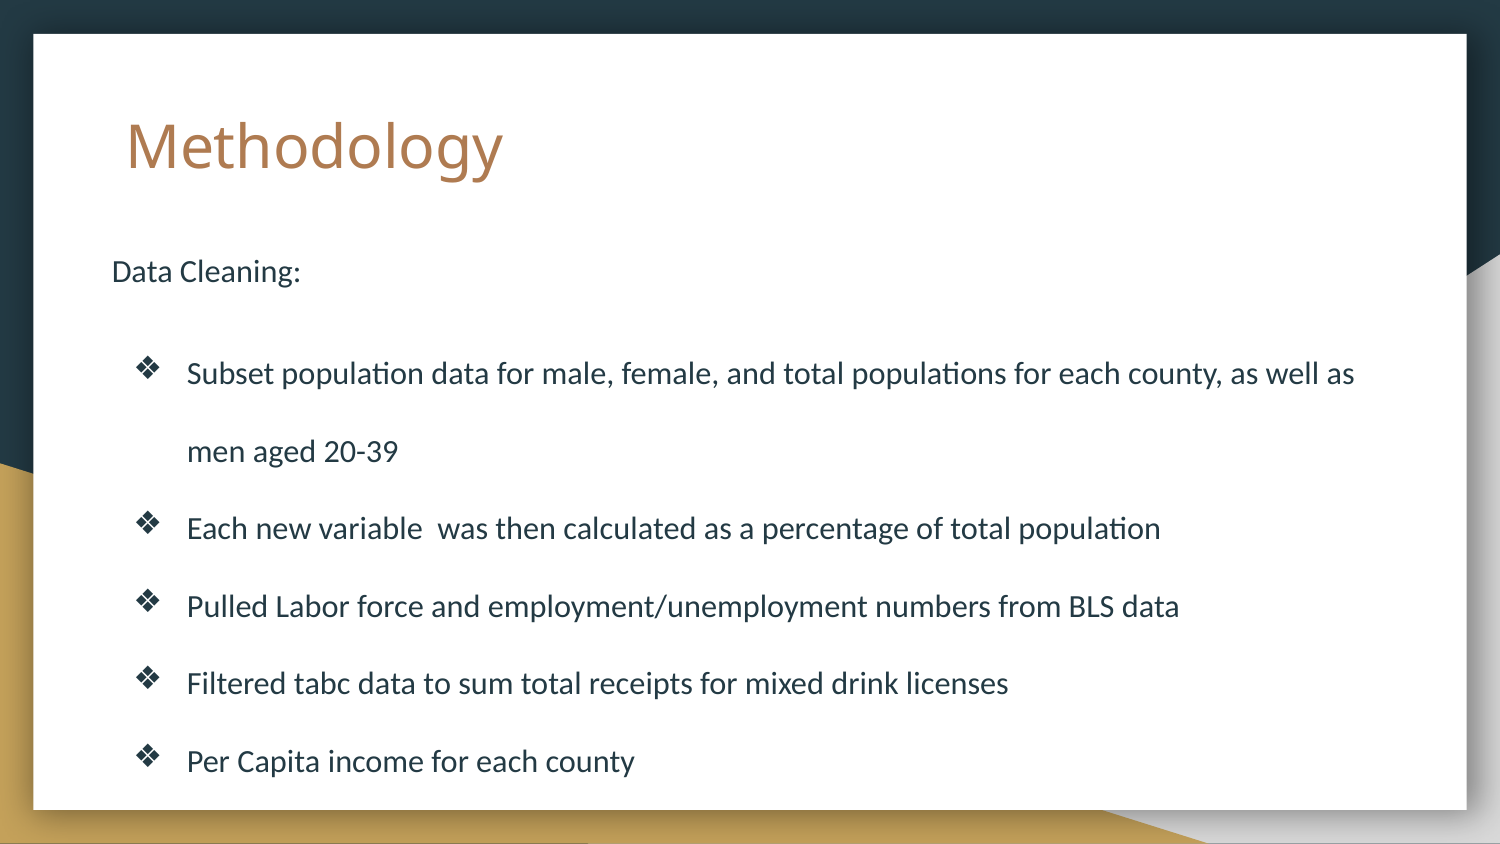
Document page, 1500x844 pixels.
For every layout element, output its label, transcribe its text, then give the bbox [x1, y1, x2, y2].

title Methodology [110, 92, 1342, 196]
list Data Cleaning: Subset population data for male, female, and total populations for each county, as well as men aged 20-39 Each new variable was then calculated as a percentage of total population Pulled Labor force and employment/unemployment numbers from BLS data Filtered tabc data to sum total receipts for mixed drink licenses Per Capita income for each county [96, 196, 1397, 777]
